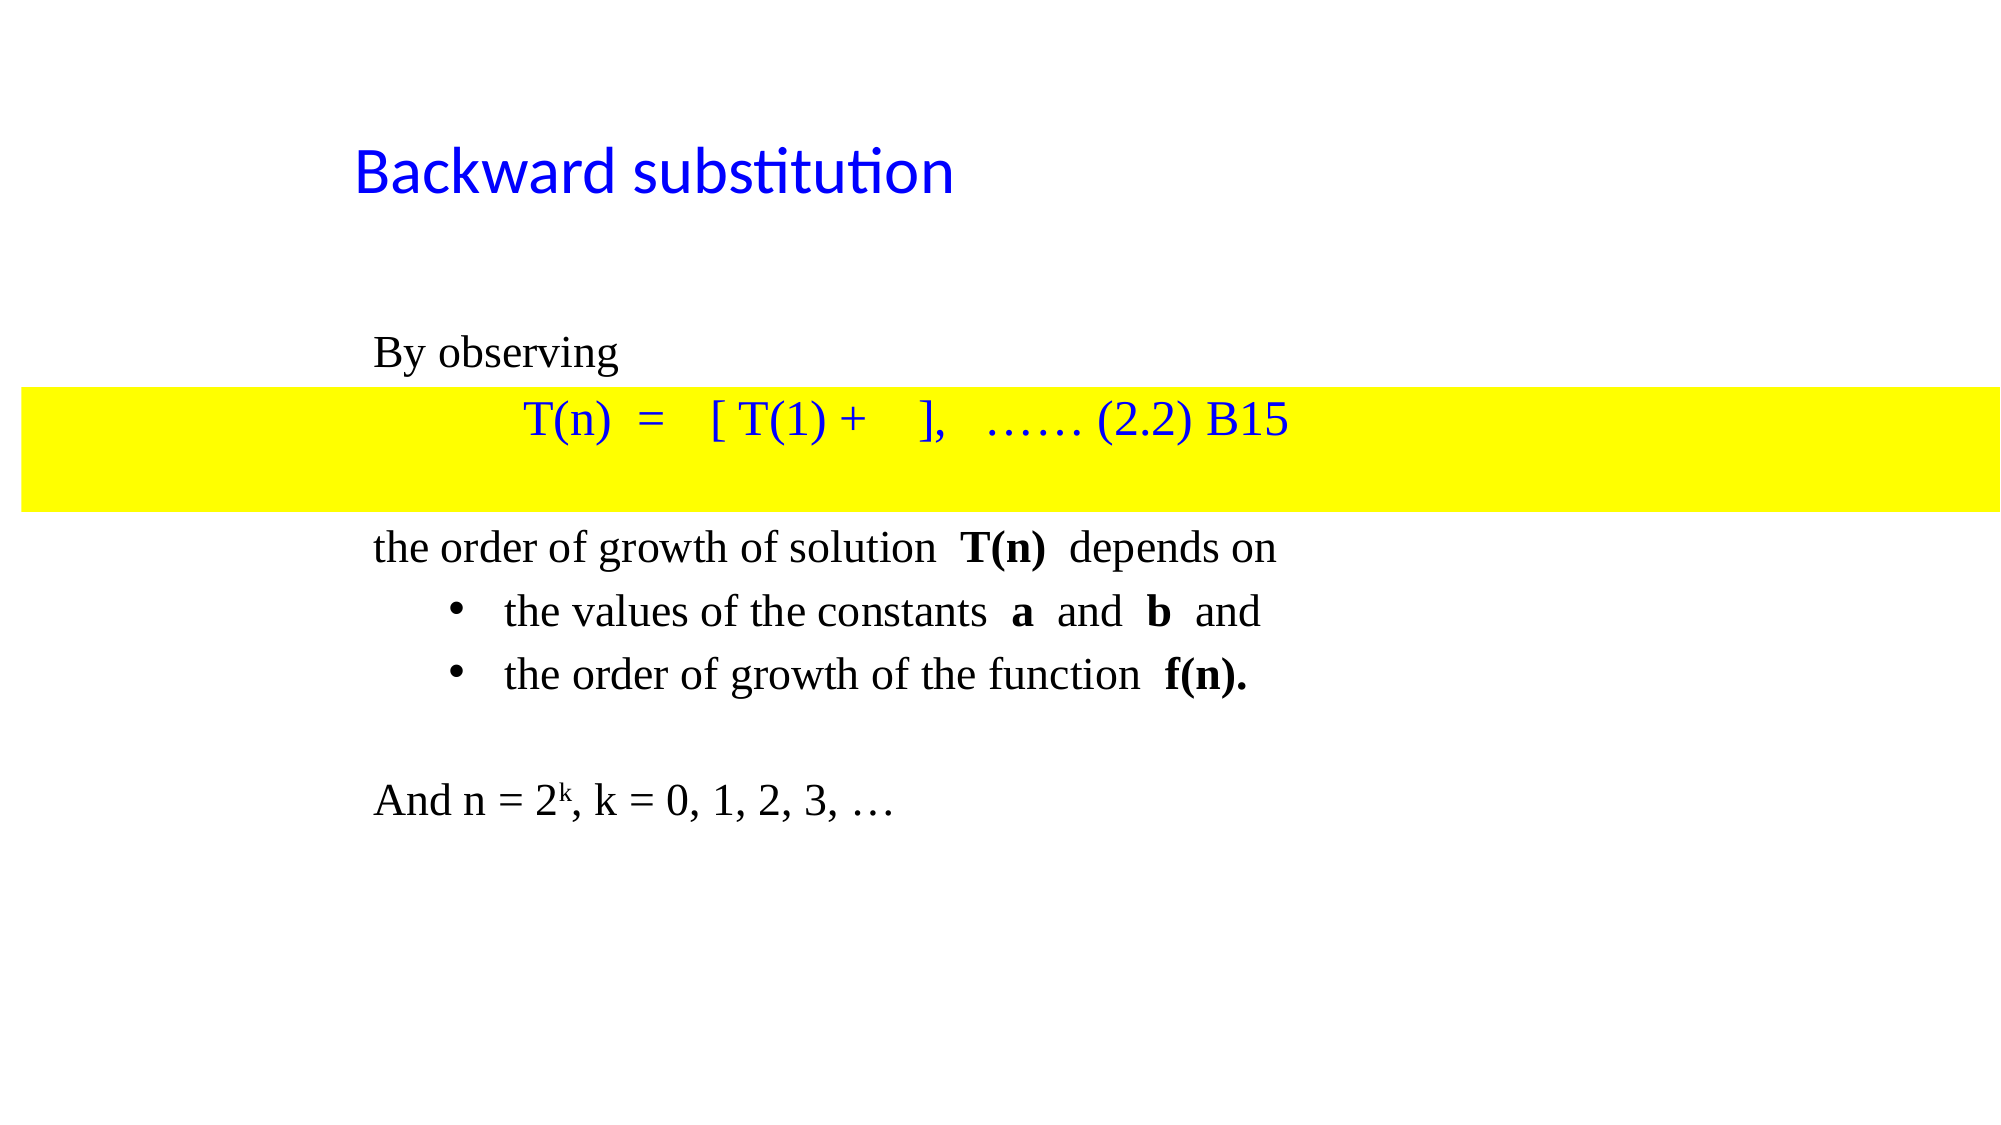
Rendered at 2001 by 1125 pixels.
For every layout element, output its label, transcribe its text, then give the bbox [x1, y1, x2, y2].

text_box [21, 387, 2000, 512]
text_box Backward substitution [264, 119, 971, 215]
